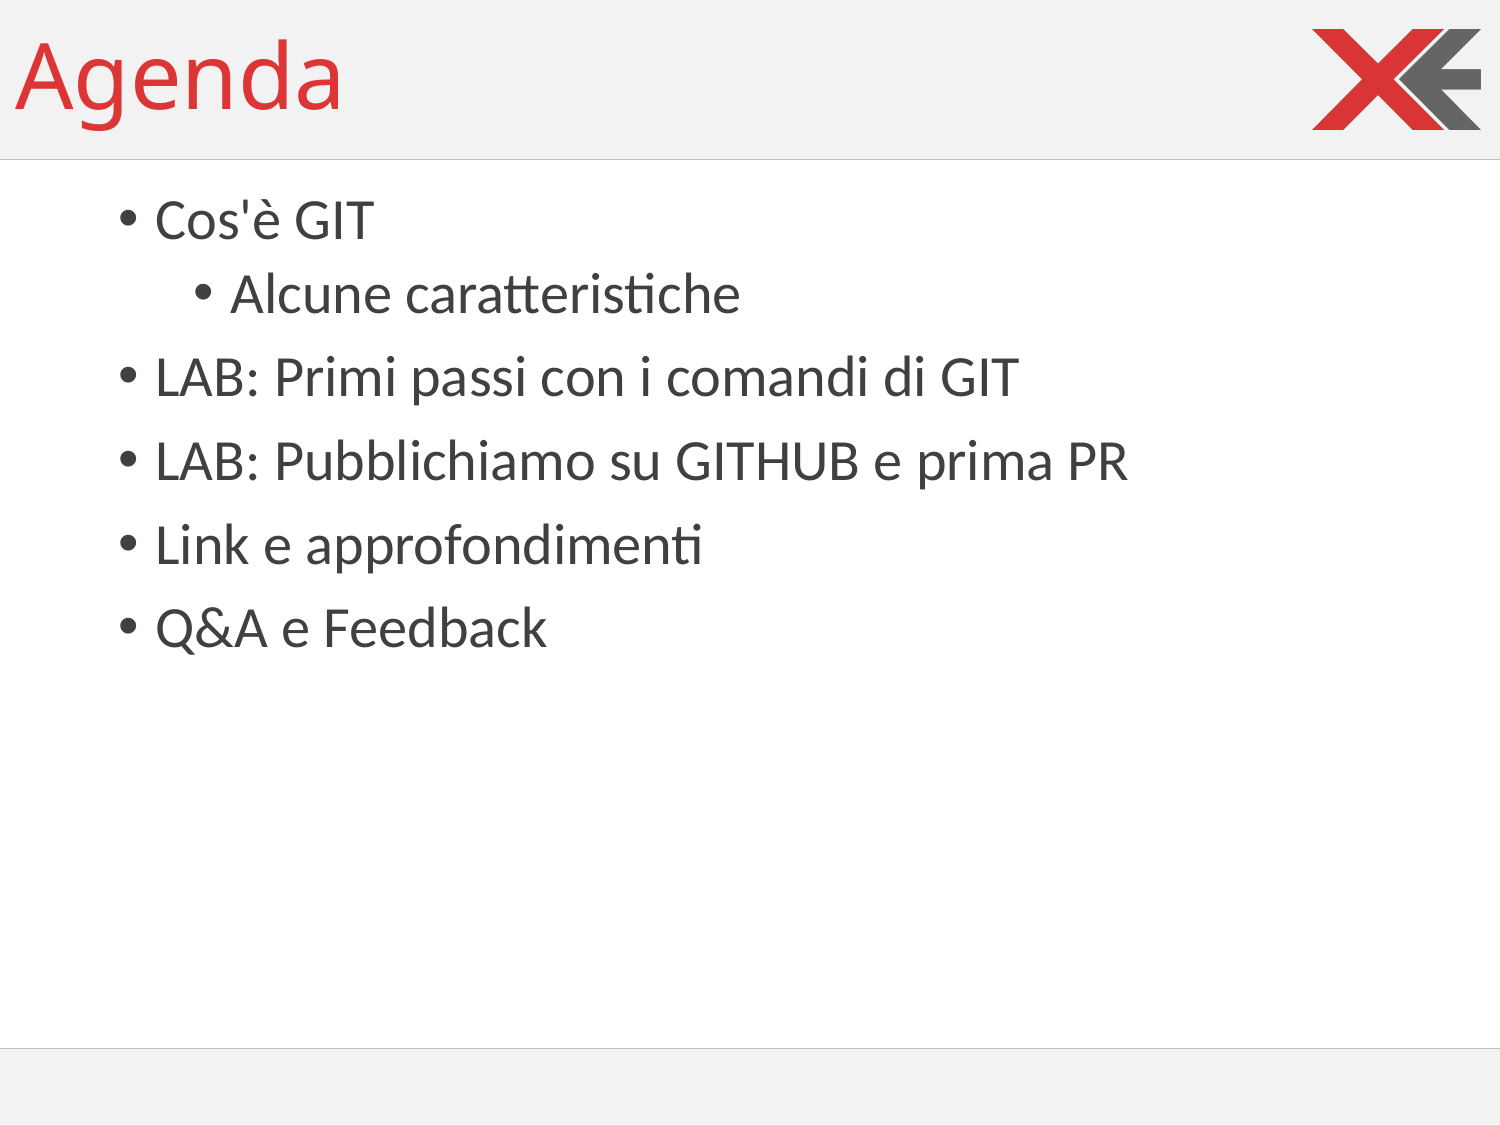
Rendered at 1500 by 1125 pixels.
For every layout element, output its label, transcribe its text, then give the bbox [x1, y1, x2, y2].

title Agenda [0, 6, 1294, 153]
list Cos'è GIT Alcune caratteristiche LAB: Primi passi con i comandi di GIT LAB: Pubblichiamo su GITHUB e prima PR Link e approfondimenti Q&A e Feedback [103, 182, 1397, 1014]
picture [1312, 29, 1481, 130]
